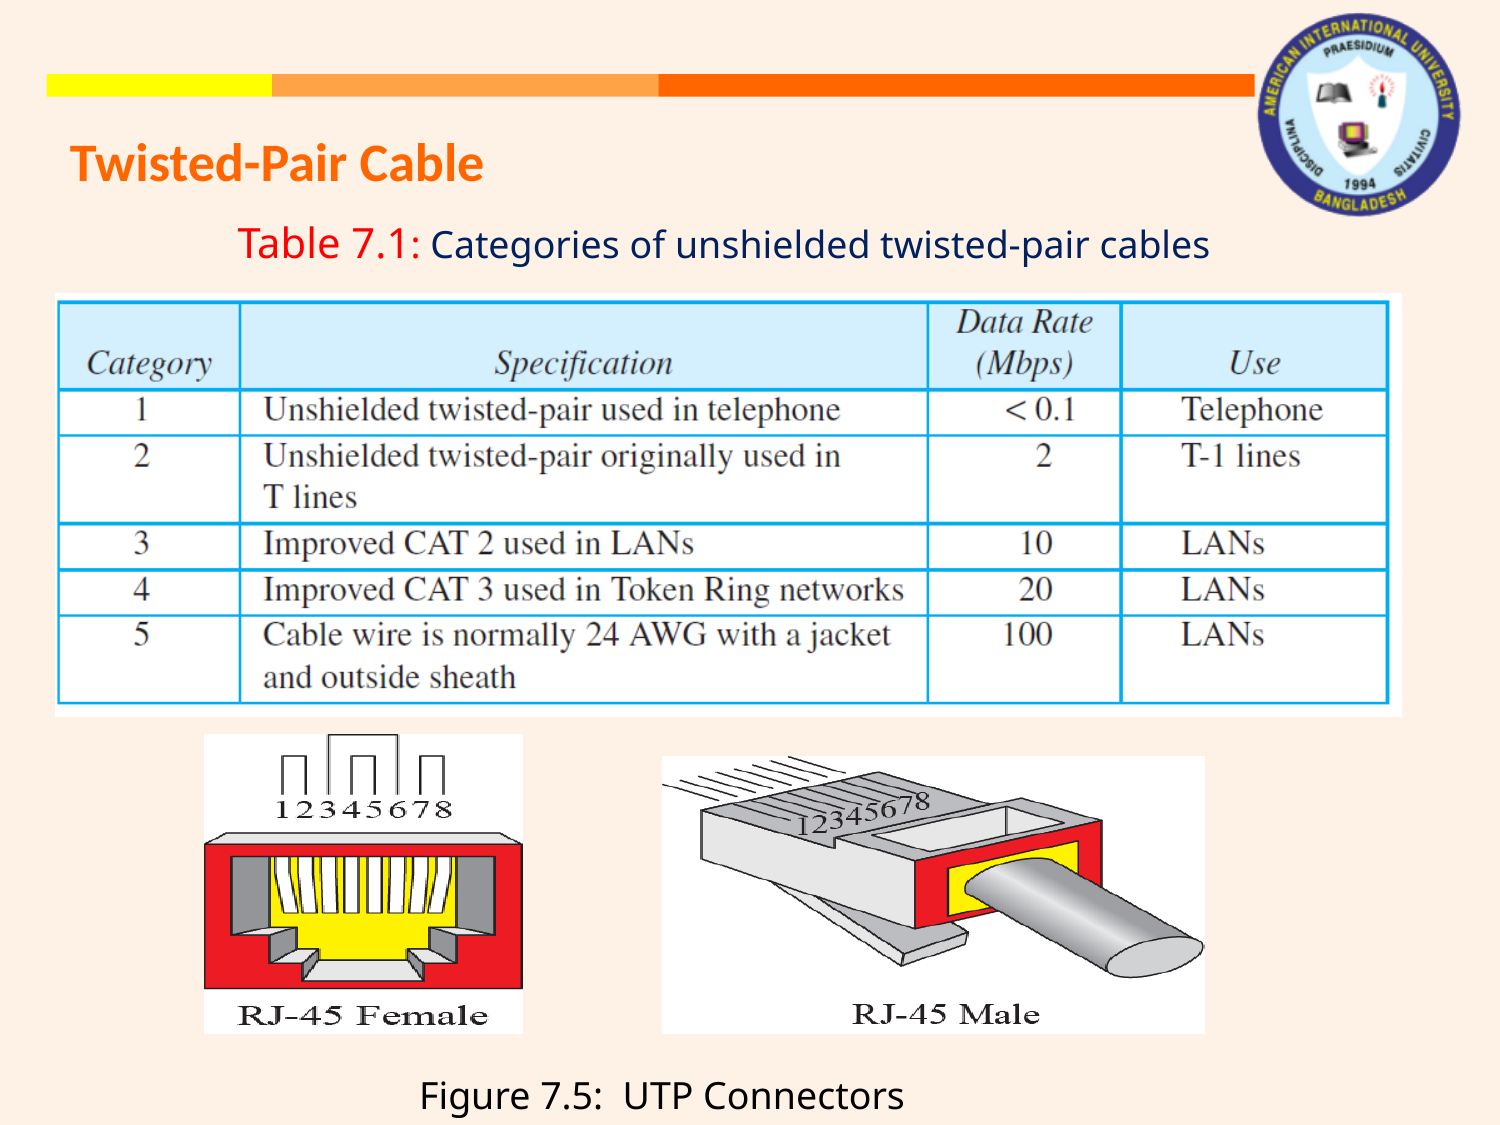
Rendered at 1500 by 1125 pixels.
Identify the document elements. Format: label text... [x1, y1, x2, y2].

text_box Twisted-Pair Cable [55, 119, 1129, 201]
picture [203, 734, 524, 1035]
picture [54, 292, 1402, 718]
text_box Table 7.1: Categories of unshielded twisted-pair cables [222, 209, 1271, 275]
picture [661, 756, 1205, 1035]
text_box Figure 7.5: UTP Connectors [404, 1064, 921, 1125]
picture [1254, 9, 1465, 221]
